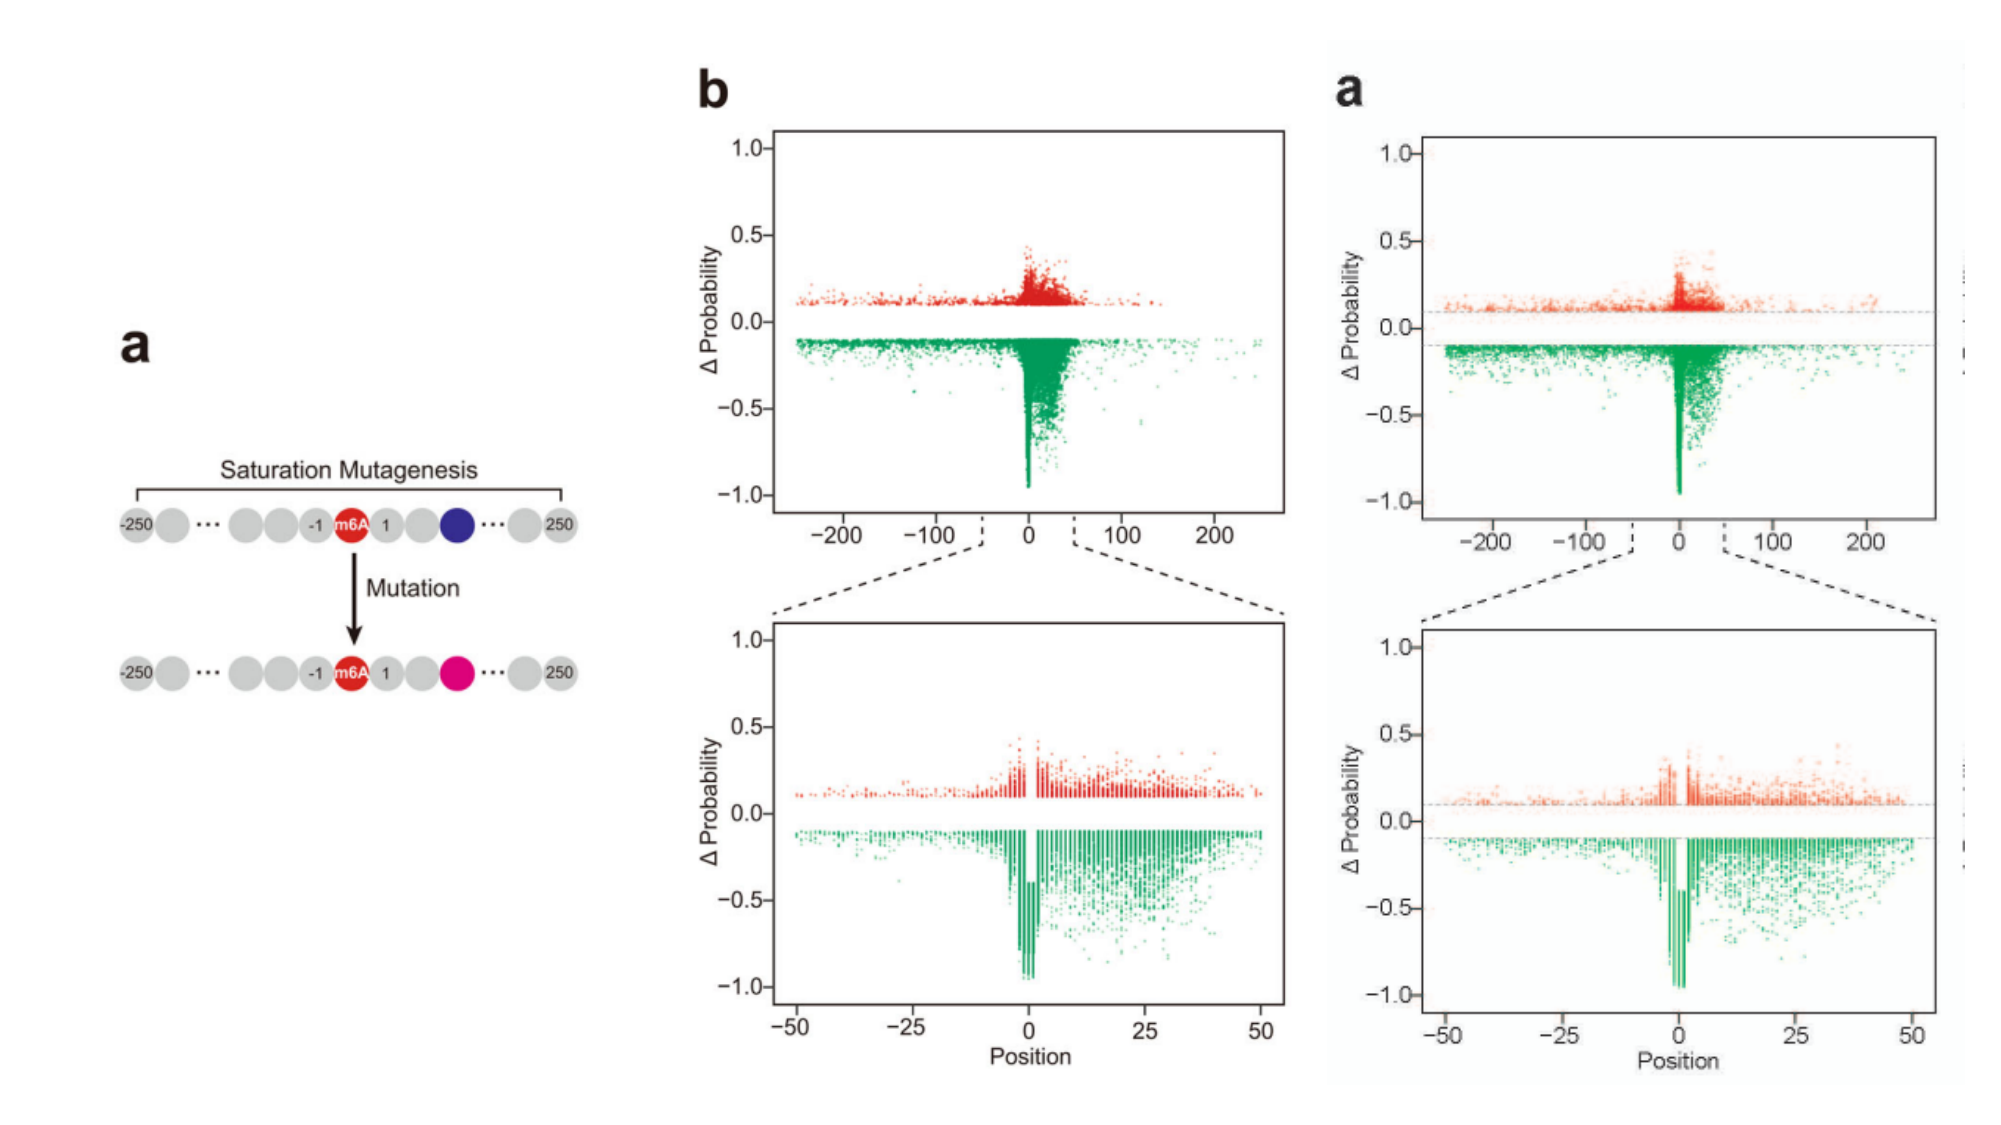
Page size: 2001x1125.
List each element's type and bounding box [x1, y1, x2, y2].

picture [104, 311, 613, 710]
picture [671, 40, 1965, 1085]
